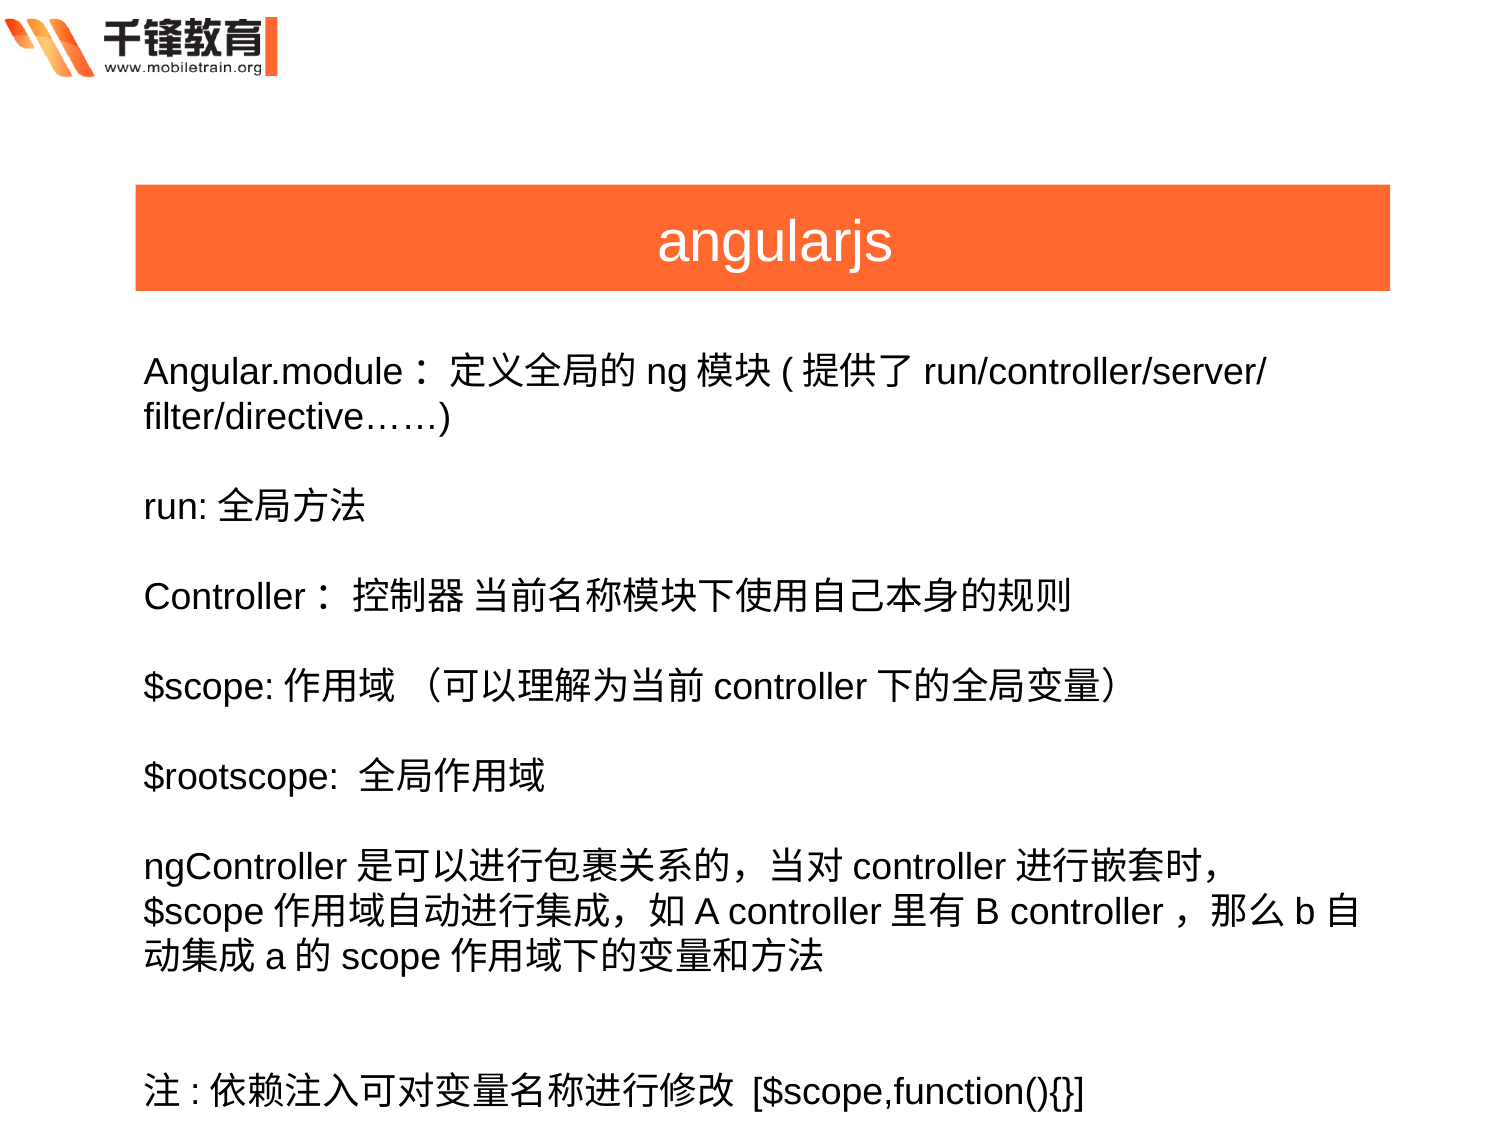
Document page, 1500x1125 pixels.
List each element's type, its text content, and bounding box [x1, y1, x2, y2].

text_box Angular.module：定义全局的ng模块(提供了run/controller/server/filter/directive……) run:全局方法 Controller：控制器 当前名称模块下使用自己本身的规则 $scope:作用域 （可以理解为当前controller下的全局变量） $rootscope: 全局作用域 ngController是可以进行包裹关系的，当对controller进行嵌套时，$scope作用域自动进行集成，如A controller里有B controller，那么b自动集成a的scope作用域下的变量和方法 注:依赖注入可对变量名称进行修改 [$scope,function(){}] [128, 339, 1383, 1125]
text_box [135, 184, 1391, 292]
picture [3, 18, 261, 79]
